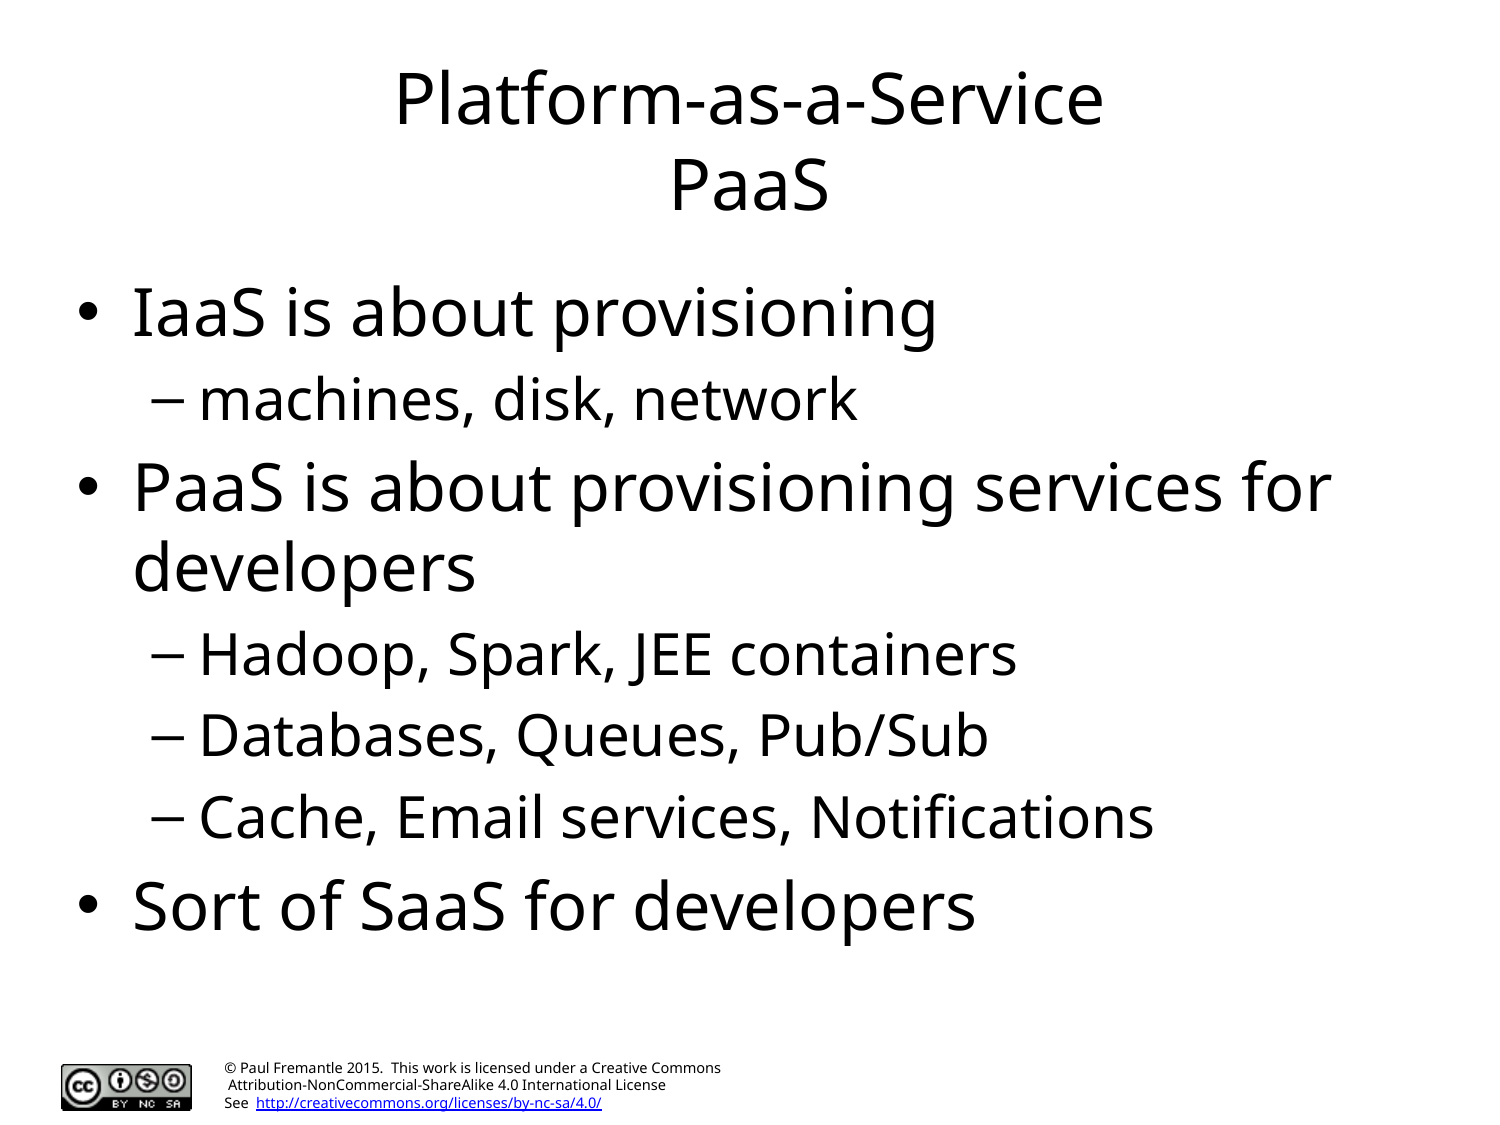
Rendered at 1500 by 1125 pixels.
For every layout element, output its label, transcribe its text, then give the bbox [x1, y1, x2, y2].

list IaaS is about provisioning machines, disk, network PaaS is about provisioning services for developers Hadoop, Spark, JEE containers Databases, Queues, Pub/Sub Cache, Email services, Notifications Sort of SaaS for developers [61, 262, 1412, 1005]
title Platform-as-a-Service PaaS [75, 45, 1425, 233]
picture [61, 1064, 192, 1111]
